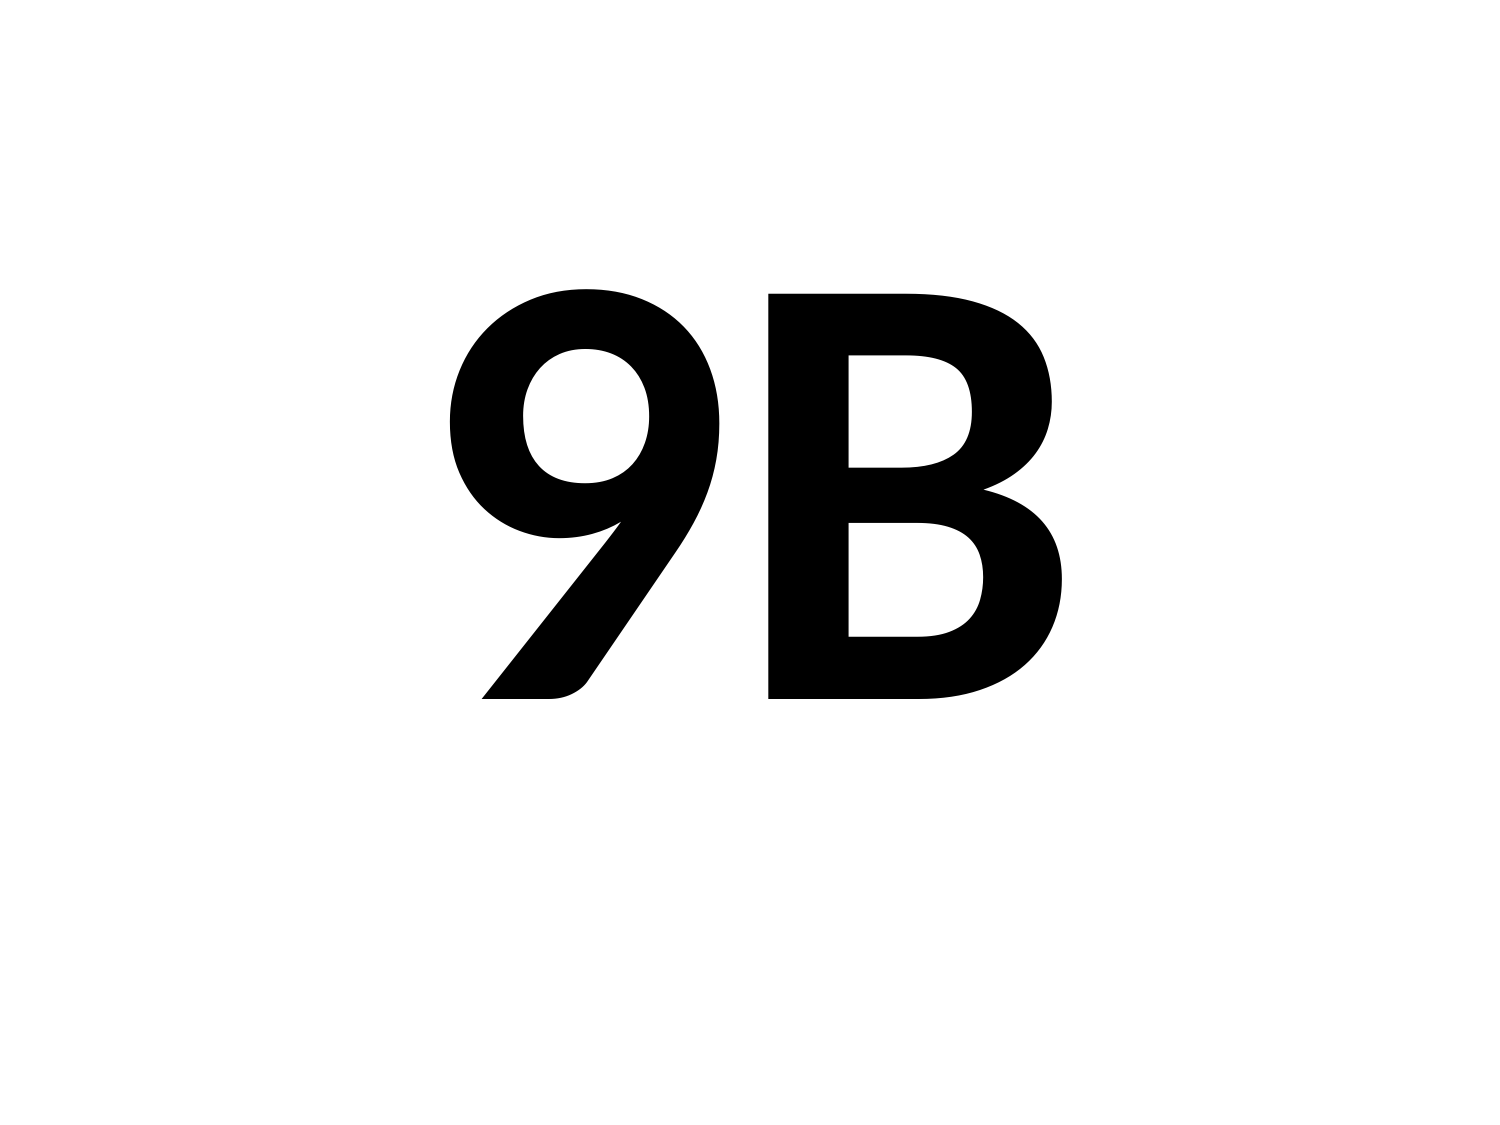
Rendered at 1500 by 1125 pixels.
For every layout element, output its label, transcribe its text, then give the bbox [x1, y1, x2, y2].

text_box 9B [401, 67, 1099, 833]
